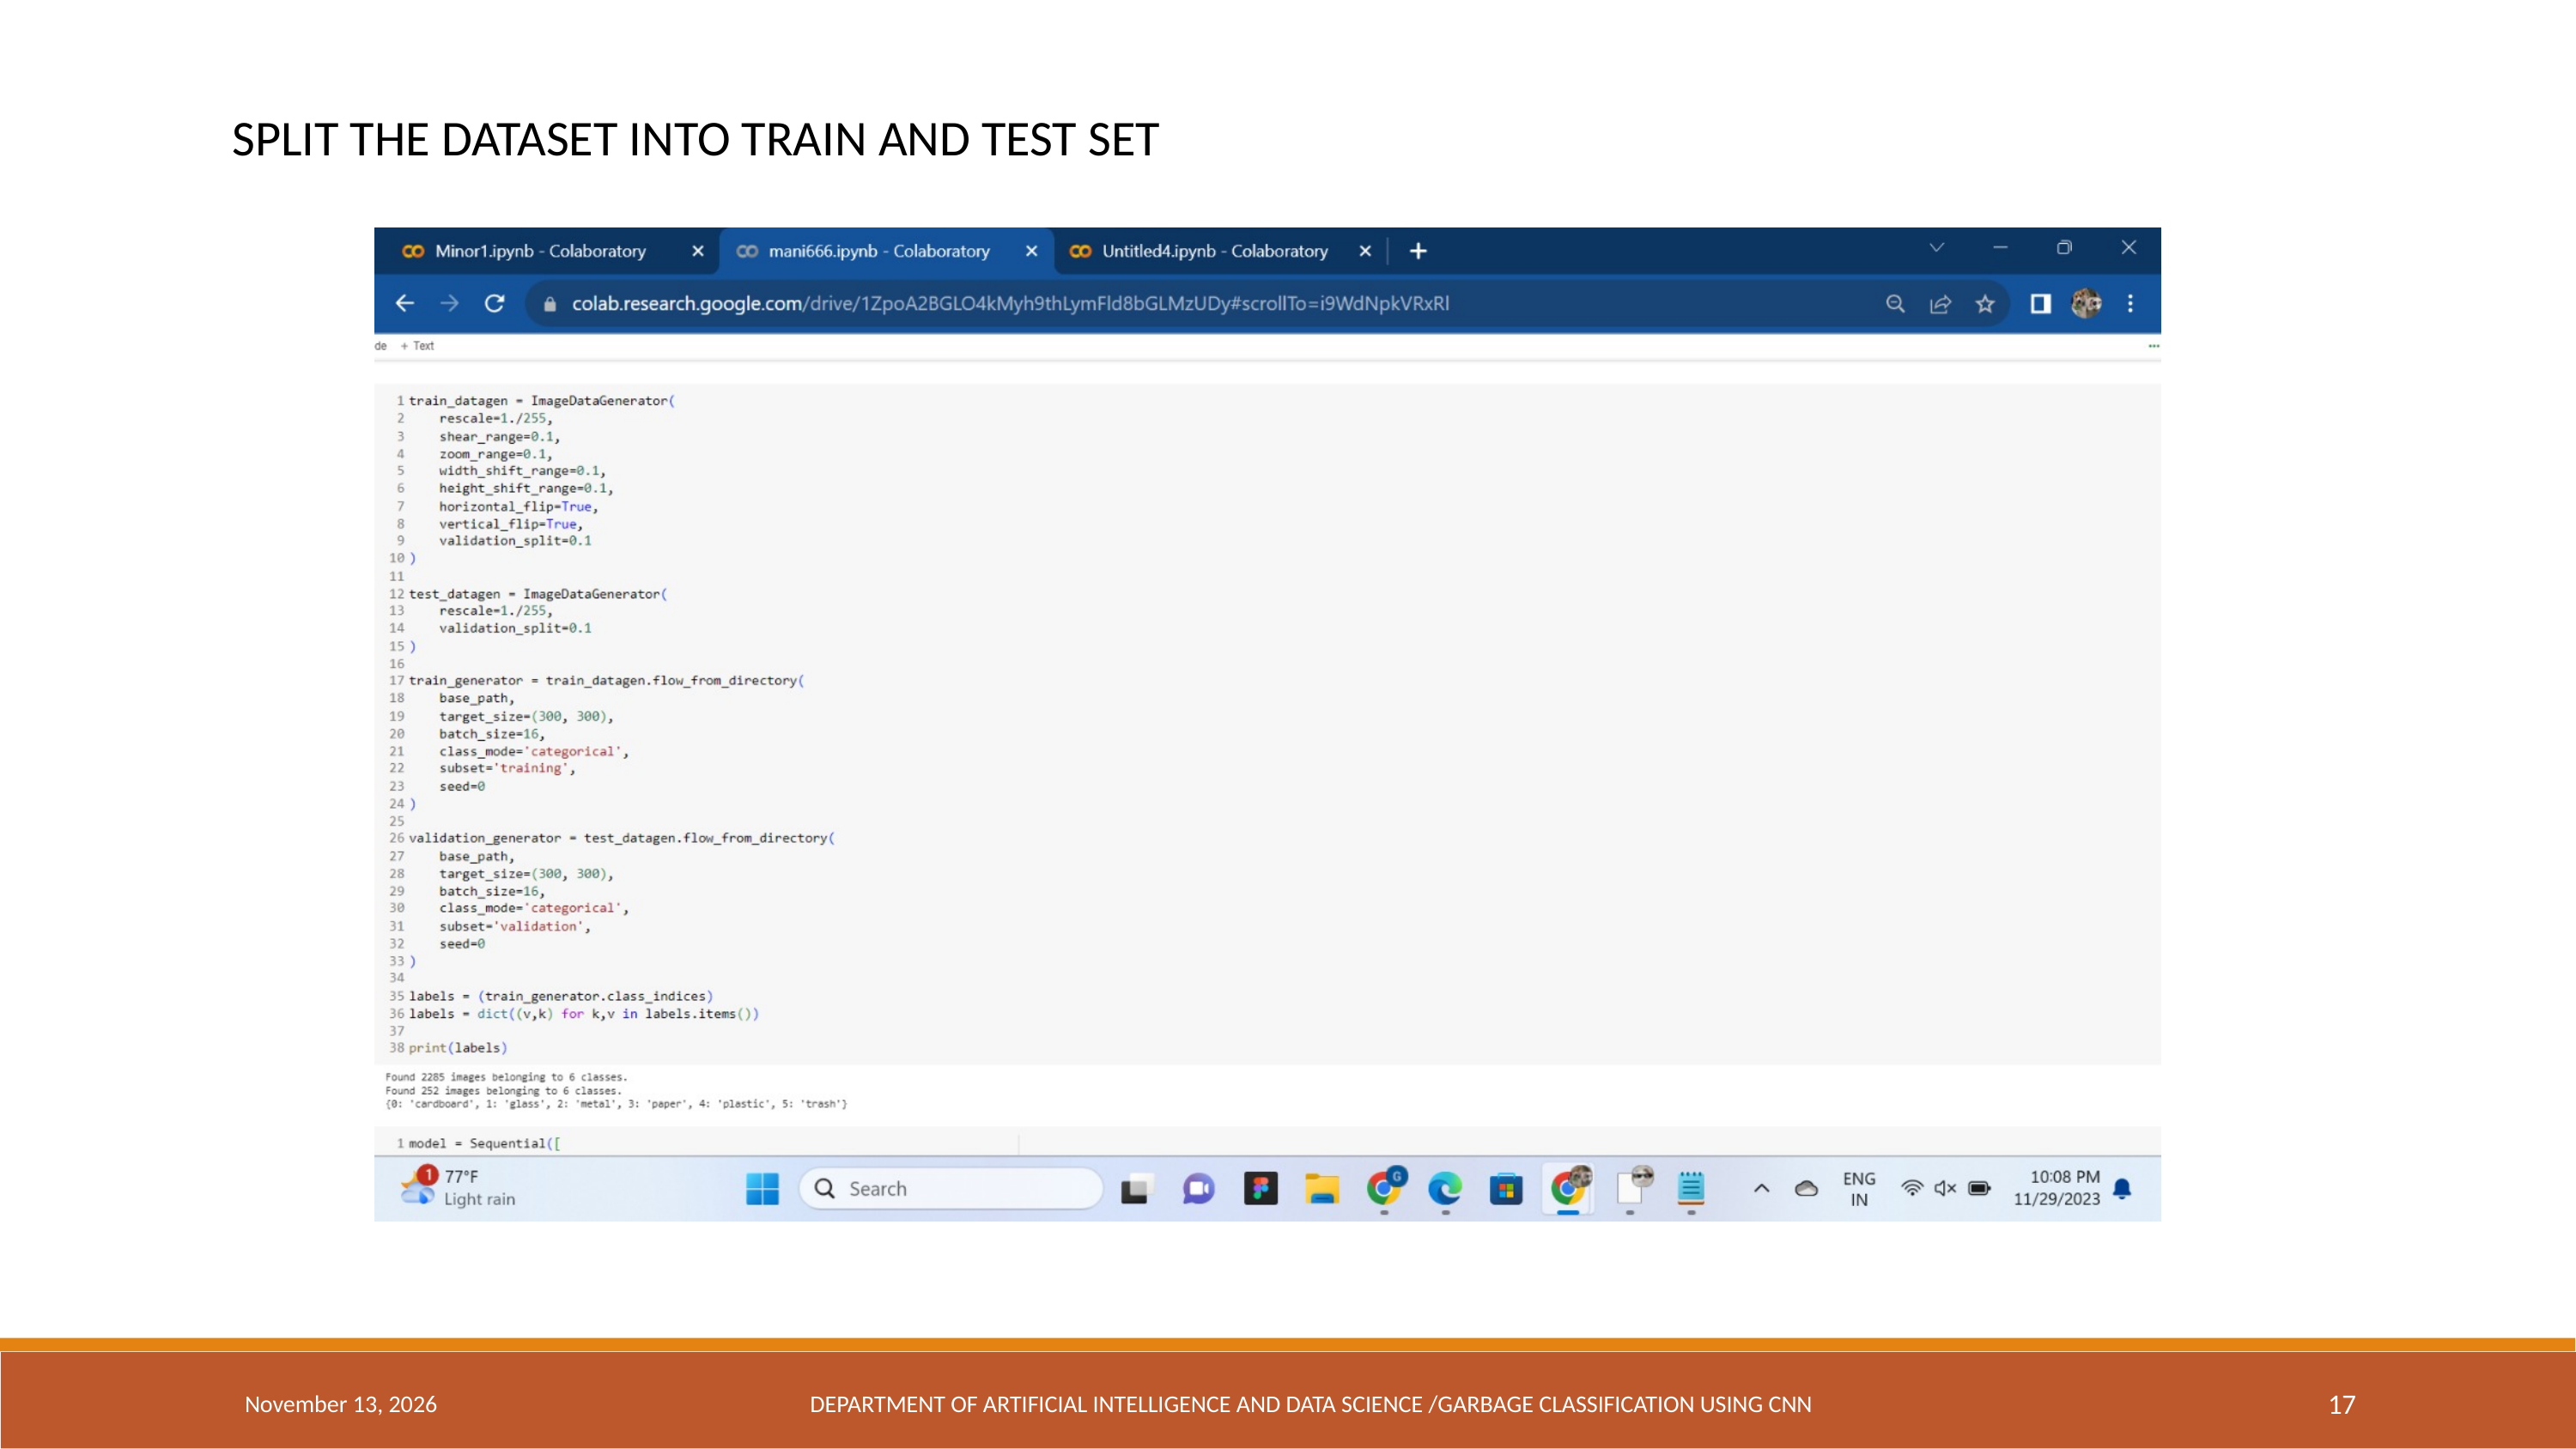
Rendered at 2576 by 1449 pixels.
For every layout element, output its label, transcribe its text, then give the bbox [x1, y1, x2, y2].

footer DEPARTMENT OF ARTIFICIAL INTELLIGENCE AND DATA SCIENCE /GARBAGE CLASSIFICATION USING CNN [779, 1364, 1845, 1442]
slide_number 17 [2092, 1364, 2369, 1442]
picture [374, 227, 2162, 1222]
text_box SPLIT THE DATASET INTO TRAIN AND TEST SET [219, 100, 1174, 173]
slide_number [232, 1364, 755, 1442]
